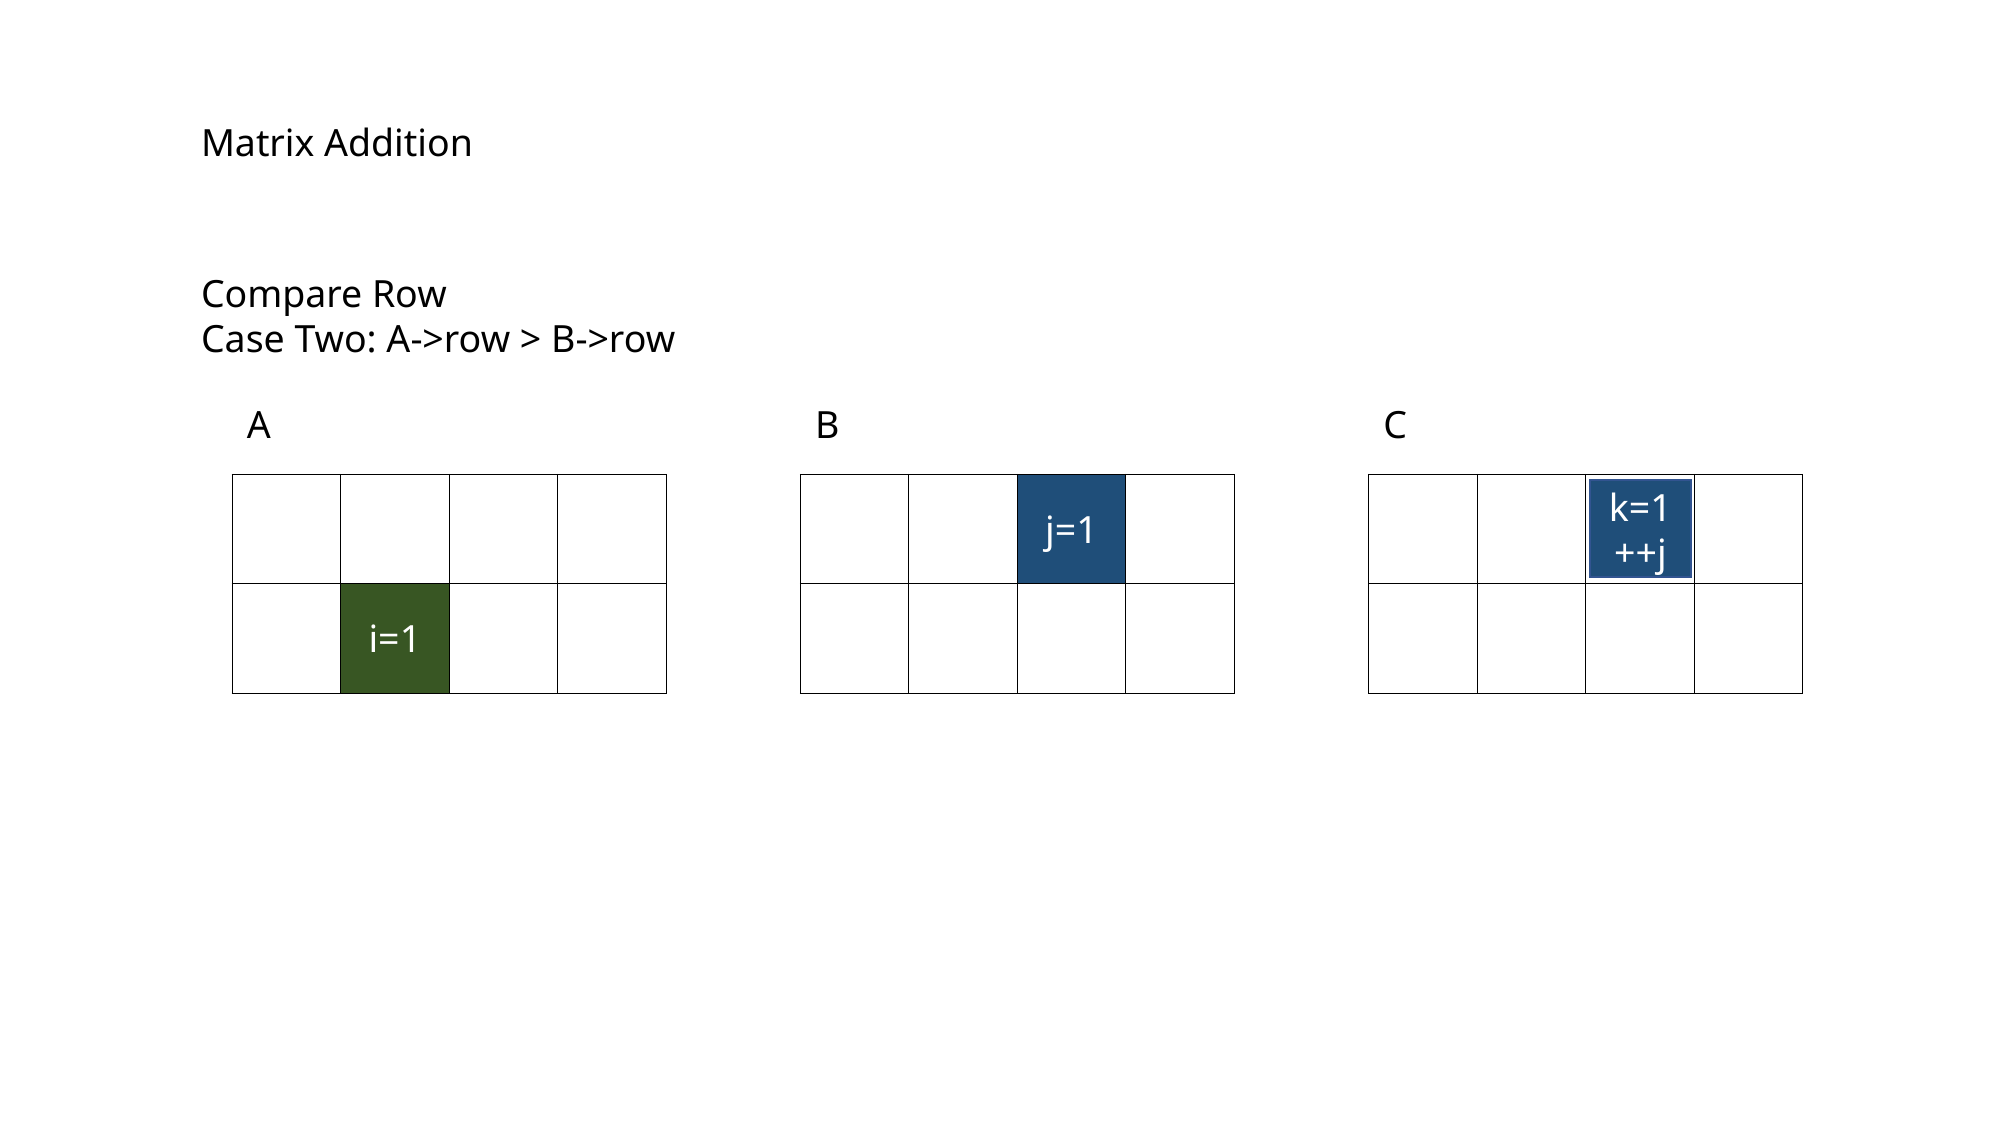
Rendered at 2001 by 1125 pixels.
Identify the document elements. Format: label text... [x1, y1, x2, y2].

text_box Matrix Addition [186, 112, 713, 172]
table_cell [450, 584, 557, 693]
table_header [450, 475, 557, 583]
table_header [1126, 475, 1234, 583]
table_header [909, 475, 1017, 583]
table_cell [909, 584, 1017, 693]
table_header [1695, 475, 1802, 583]
table_cell [801, 584, 908, 693]
text_box A [232, 393, 474, 454]
table_cell i=1 [341, 584, 449, 693]
table_cell [1586, 584, 1694, 693]
table_cell [558, 584, 666, 693]
table_header [1478, 475, 1585, 583]
text_box k=1 ++j [1589, 479, 1692, 578]
table_header [1586, 475, 1694, 583]
table_header j=1 [1018, 475, 1125, 583]
table_cell [1018, 584, 1125, 693]
table_header [233, 475, 340, 583]
table_cell [1695, 584, 1802, 693]
table_cell [1369, 584, 1477, 693]
table_cell [1126, 584, 1234, 693]
text_box B [800, 393, 1042, 454]
text_box C [1368, 393, 1610, 454]
table_header [801, 475, 908, 583]
table_header [1369, 475, 1477, 583]
table_cell [233, 584, 340, 693]
table_header [341, 475, 449, 583]
table_cell [1478, 584, 1585, 693]
text_box Compare Row Case Two: A->row > B->row [186, 262, 1141, 368]
table_header [558, 475, 666, 583]
